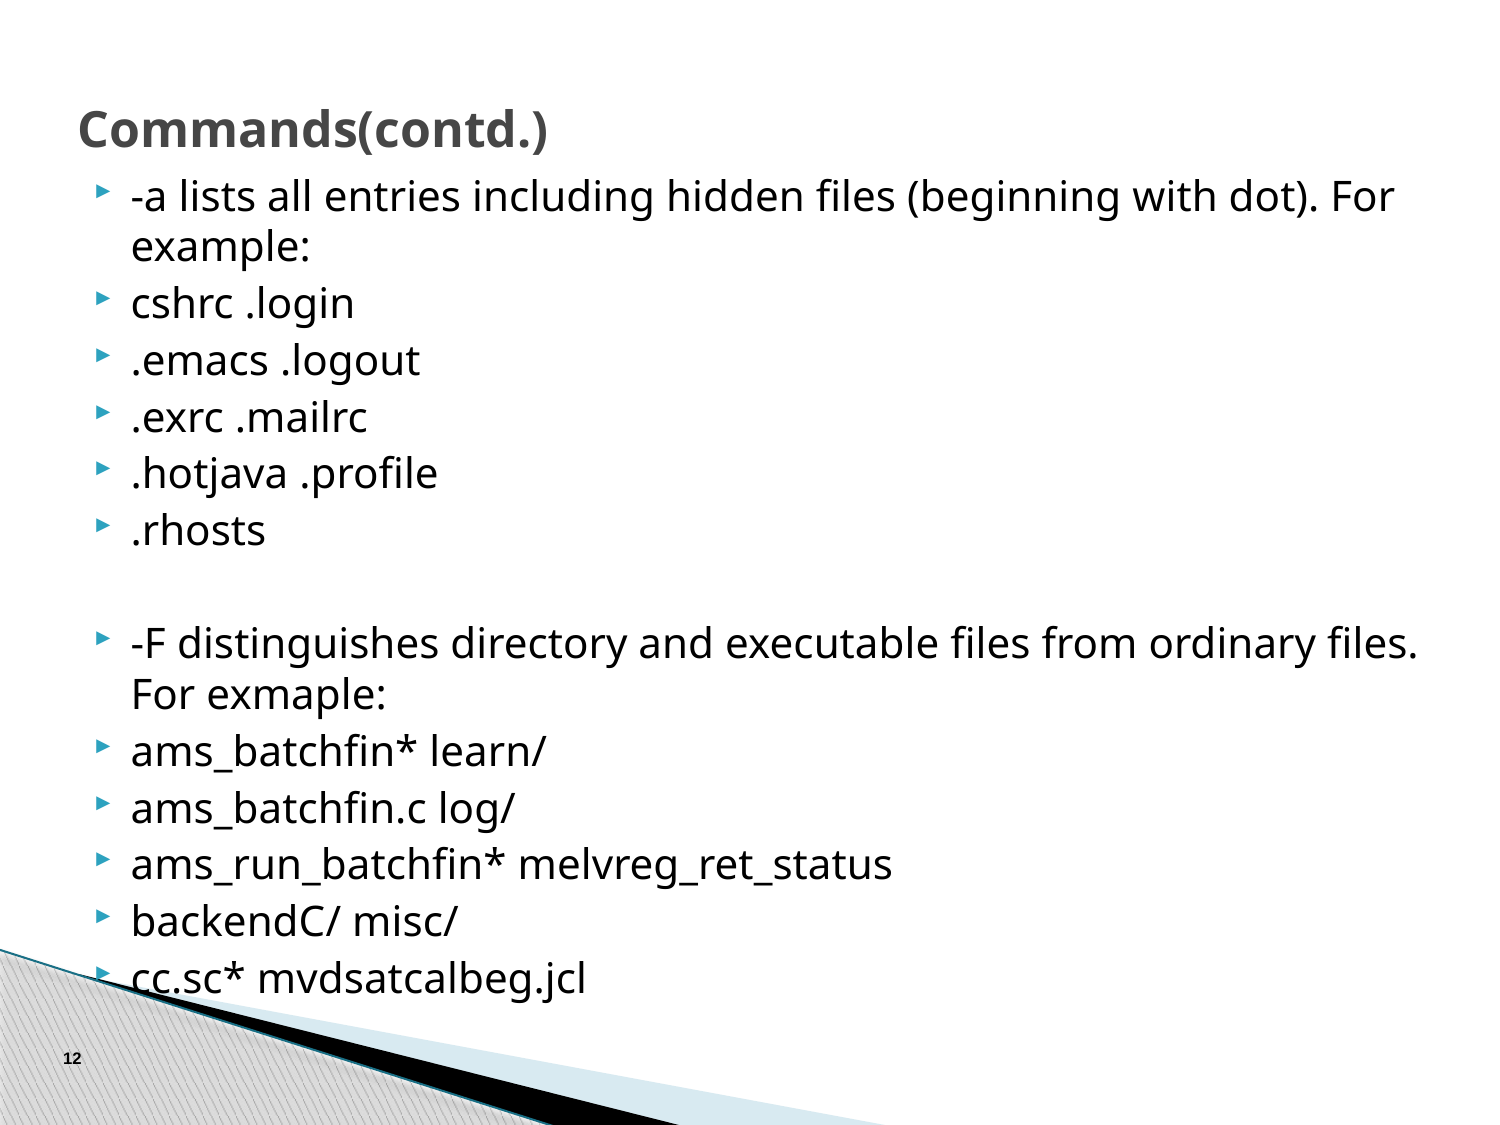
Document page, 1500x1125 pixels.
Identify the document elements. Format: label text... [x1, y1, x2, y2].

list -a lists all entries including hidden files (beginning with dot). For example: cshrc .login .emacs .logout .exrc .mailrc .hotjava .profile .rhosts -F distinguishes directory and executable files from ordinary files. For exmaple: ams_batchfin* learn/ ams_batchfin.c log/ ams_run_batchfin* melvreg_ret_status backendC/ misc/ cc.sc* mvdsatcalbeg.jcl [63, 161, 1444, 1016]
slide_number 12 [63, 1047, 101, 1068]
title Commands(contd.) [63, 60, 1444, 161]
